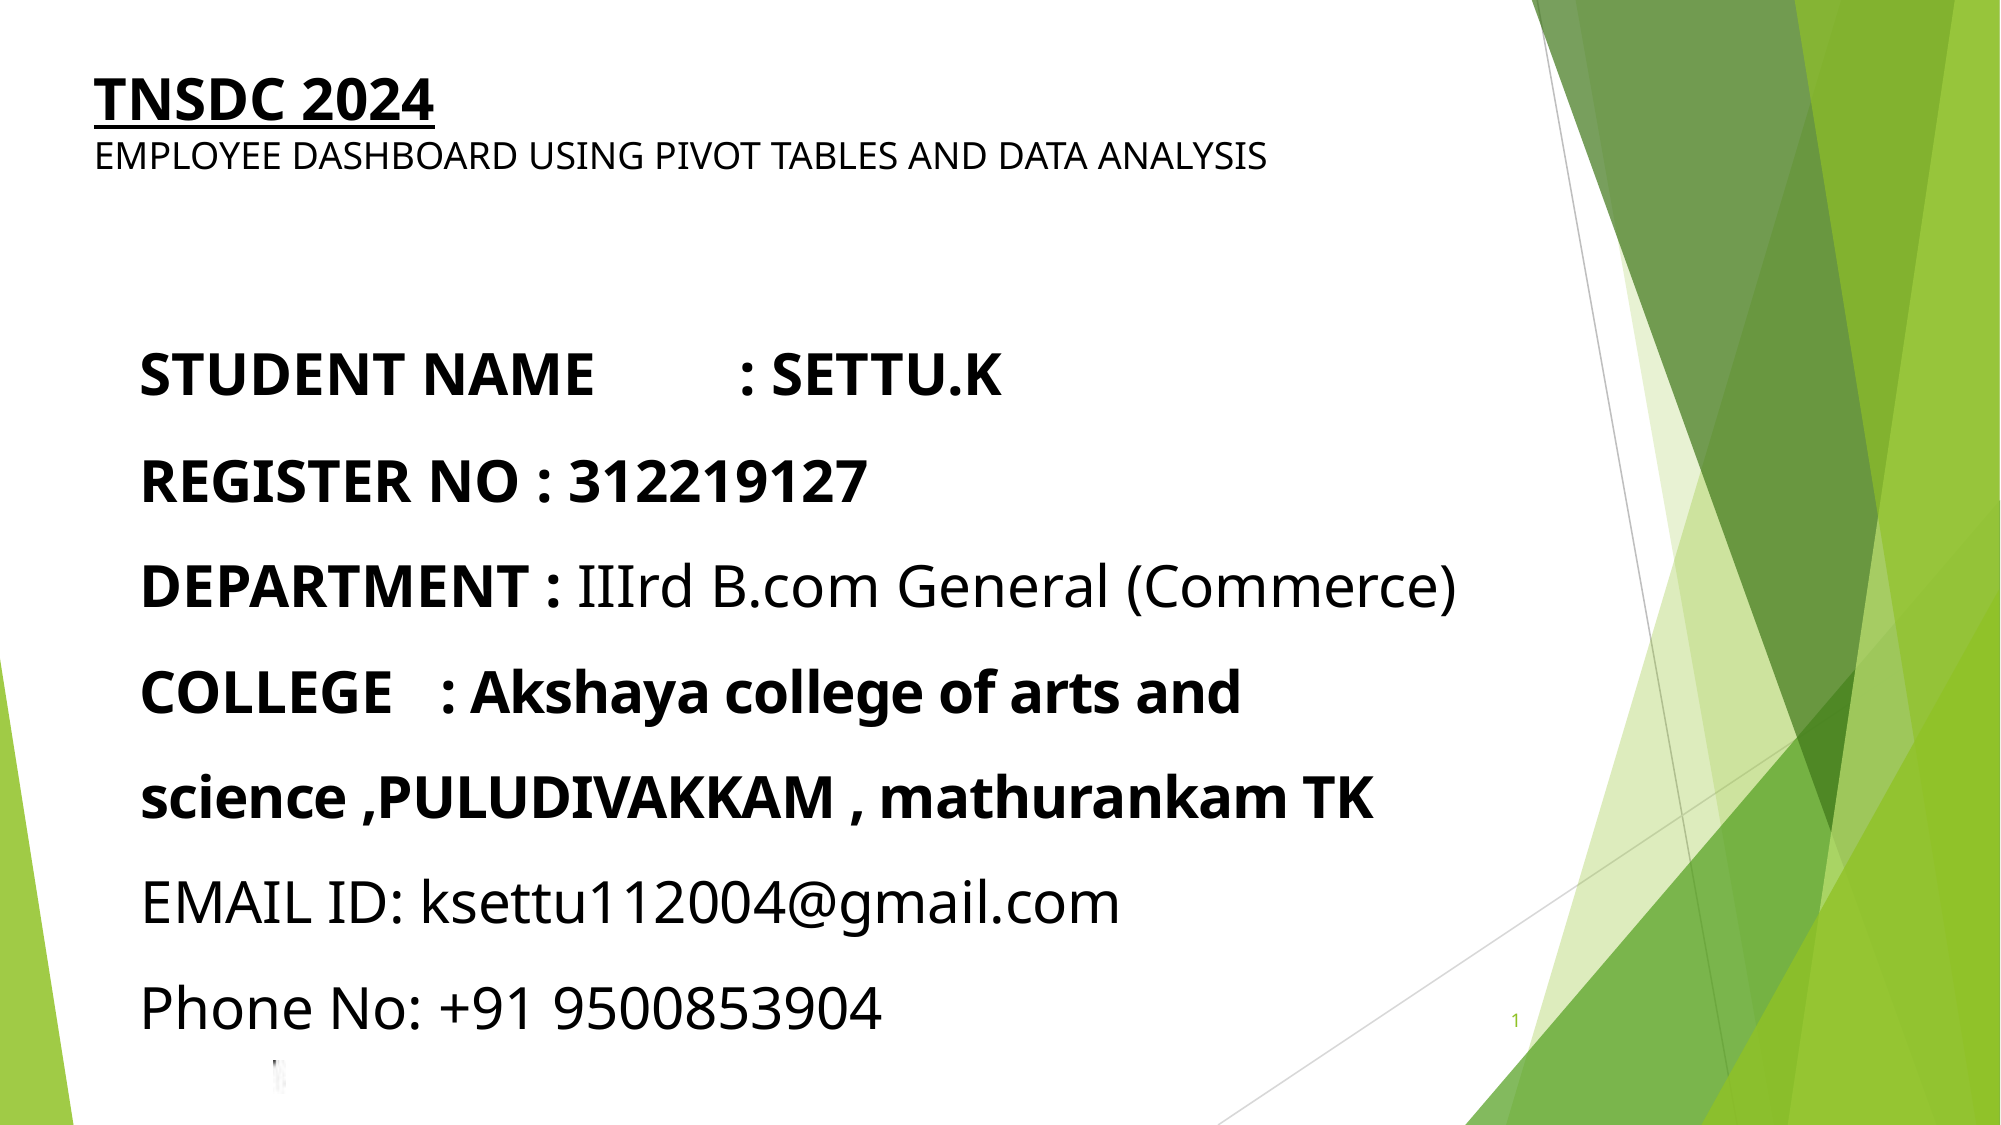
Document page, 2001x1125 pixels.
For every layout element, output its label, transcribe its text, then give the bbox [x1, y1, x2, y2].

picture [273, 1060, 286, 1094]
text_box STUDENT NAME : SETTU.K REGISTER NO : 312219127 DEPARTMENT : IIIrd B.com General (Commerce) COLLEGE : Akshaya college of arts and science ,PULUDIVAKKAM , mathurankam TK EMAIL ID: ksettu112004@gmail.com Phone No: +91 9500853904 [137, 299, 1714, 1042]
text_box TNSDC 2024 EMPLOYEE DASHBOARD USING PIVOT TABLES AND DATA ANALYSIS [78, 54, 1615, 185]
slide_number 1 [1408, 693, 1522, 1125]
